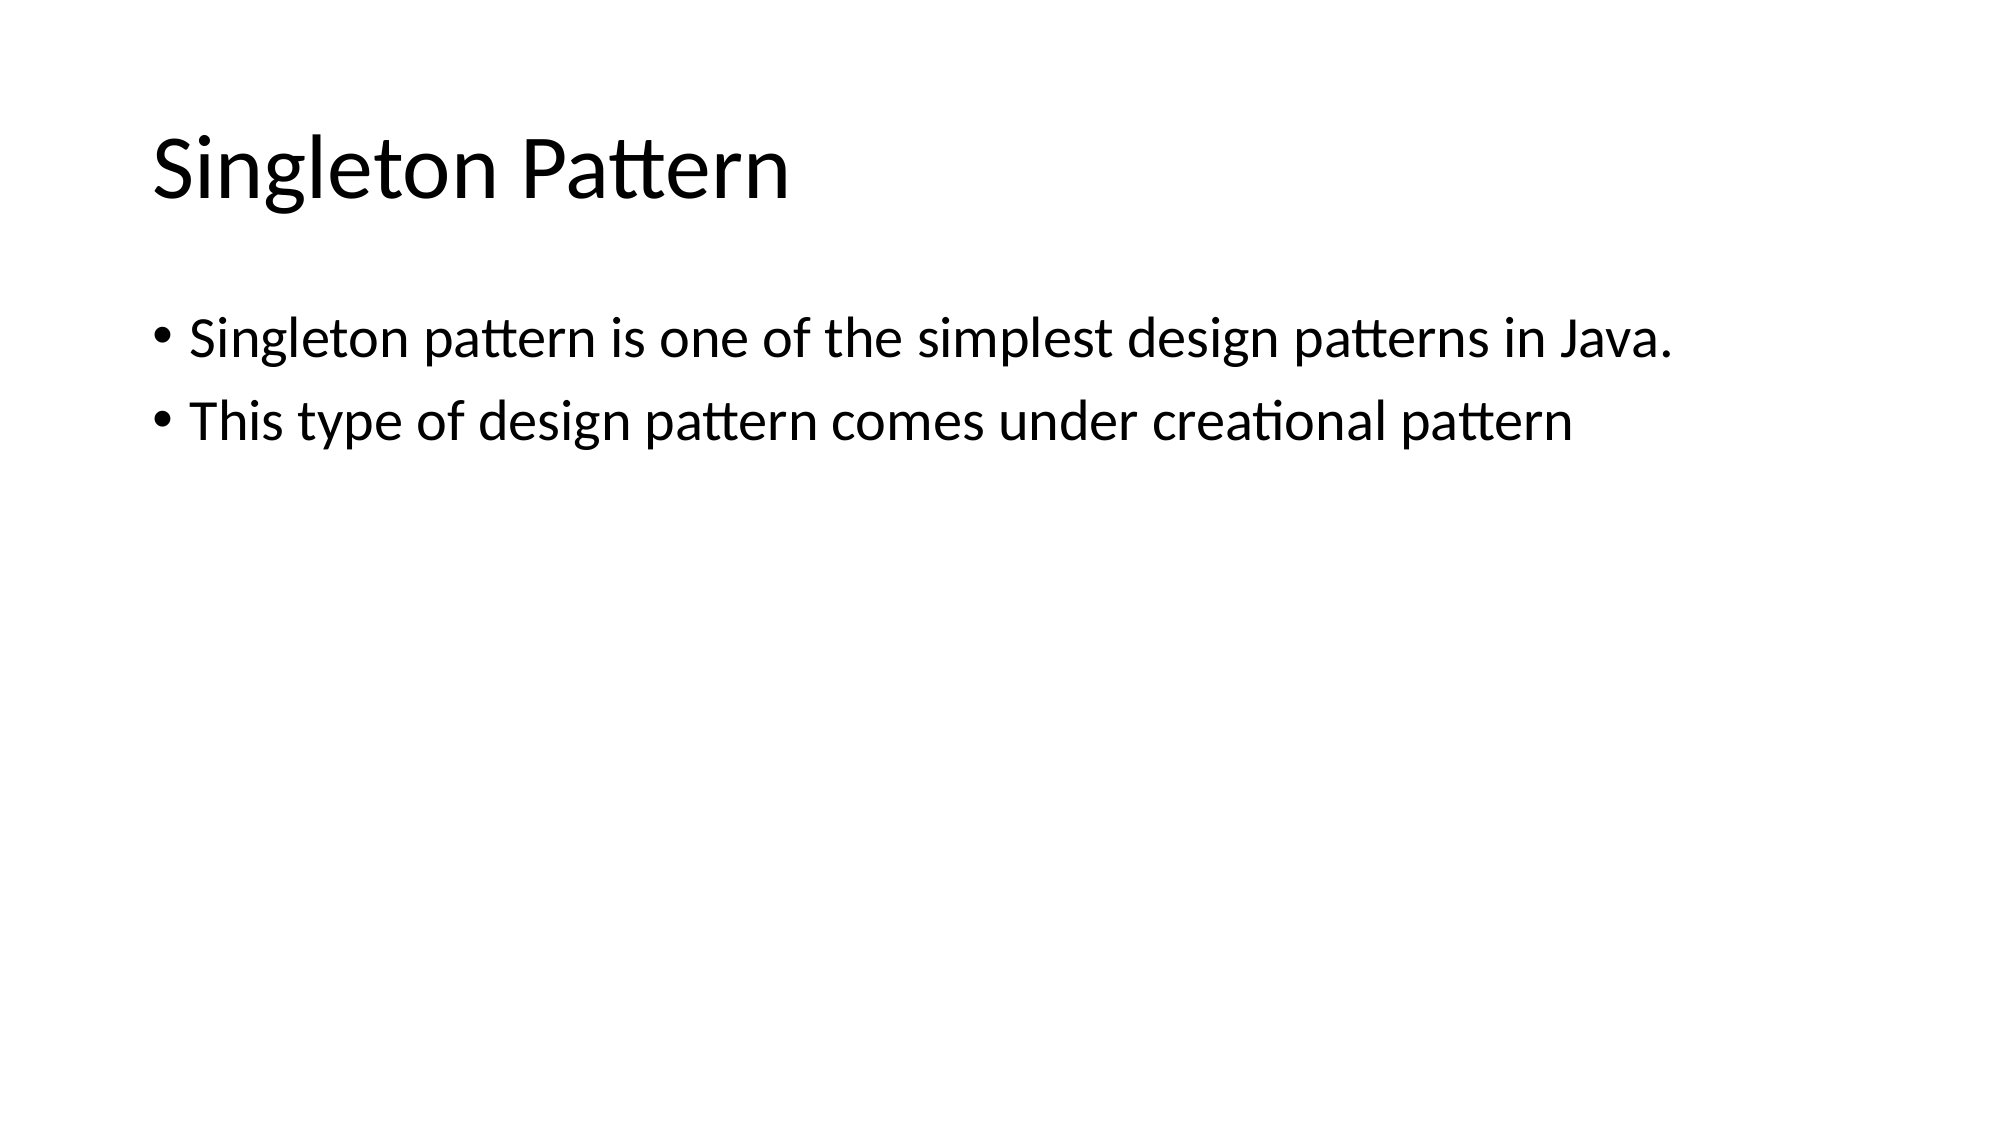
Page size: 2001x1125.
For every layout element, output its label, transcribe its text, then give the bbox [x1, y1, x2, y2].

list Singleton pattern is one of the simplest design patterns in Java. This type of design pattern comes under creational pattern [137, 299, 1863, 1014]
title Singleton Pattern [137, 59, 1863, 278]
